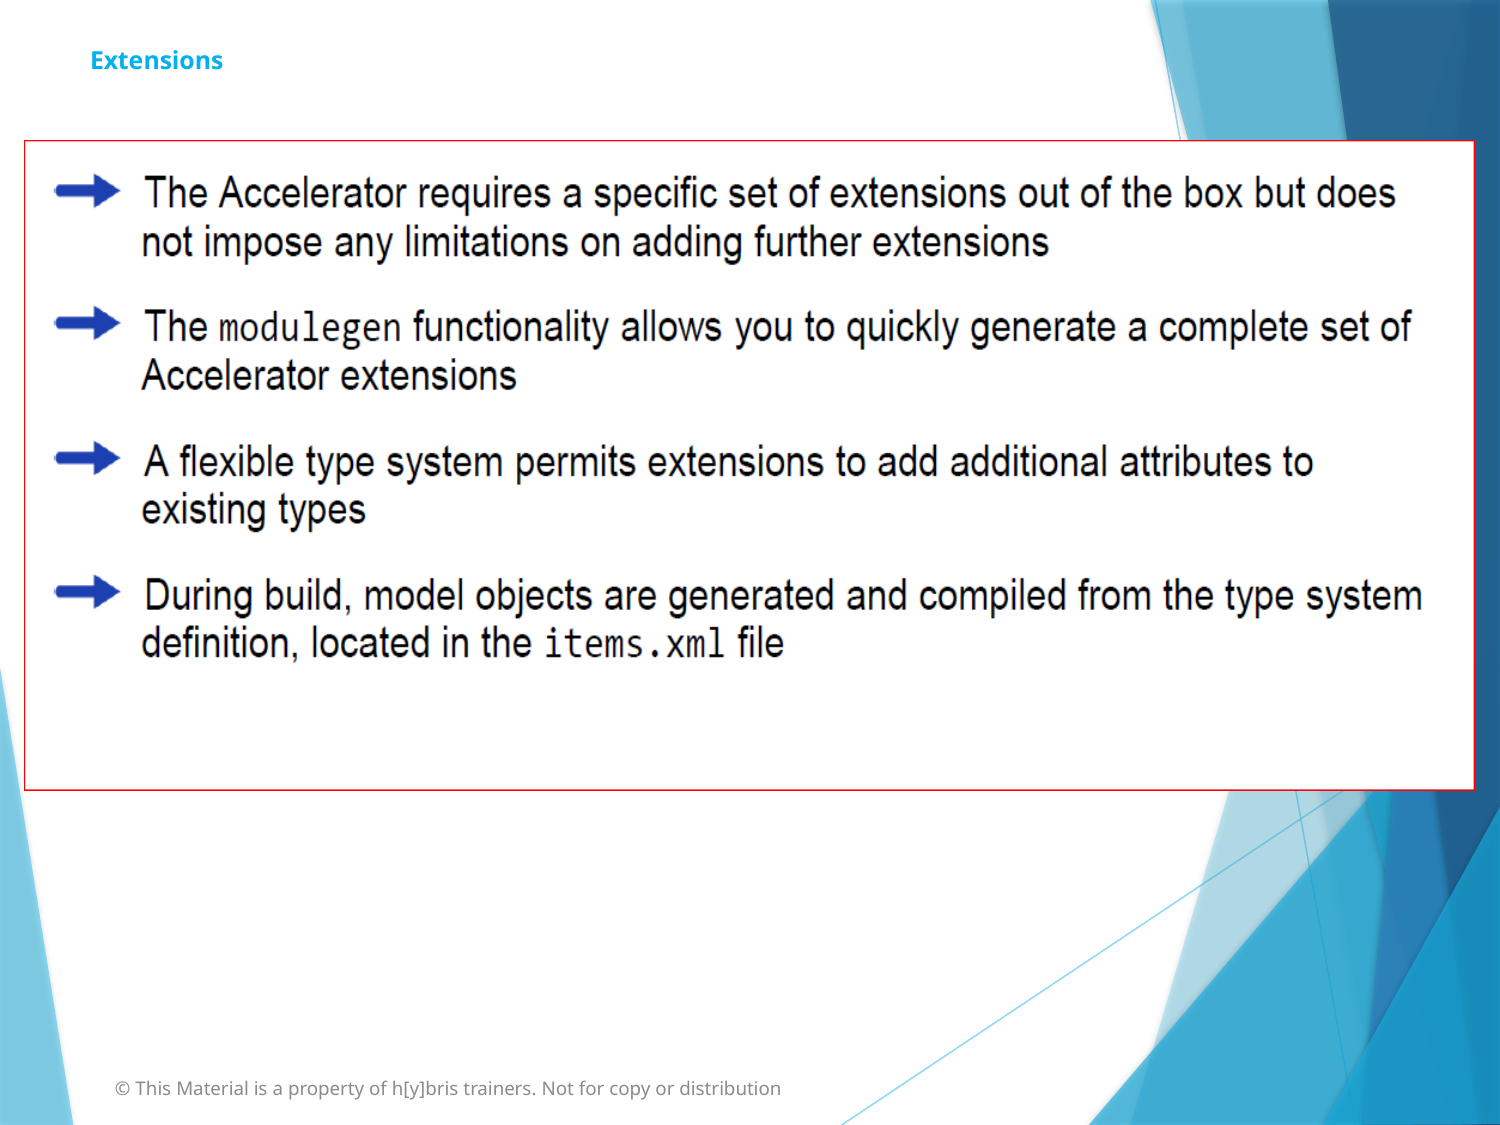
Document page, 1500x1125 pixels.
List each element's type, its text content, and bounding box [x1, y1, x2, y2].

footer © This Material is a property of h[y]bris trainers. Not for copy or distribution [99, 1057, 859, 1118]
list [24, 140, 1476, 792]
title Extensions [75, 37, 1425, 139]
